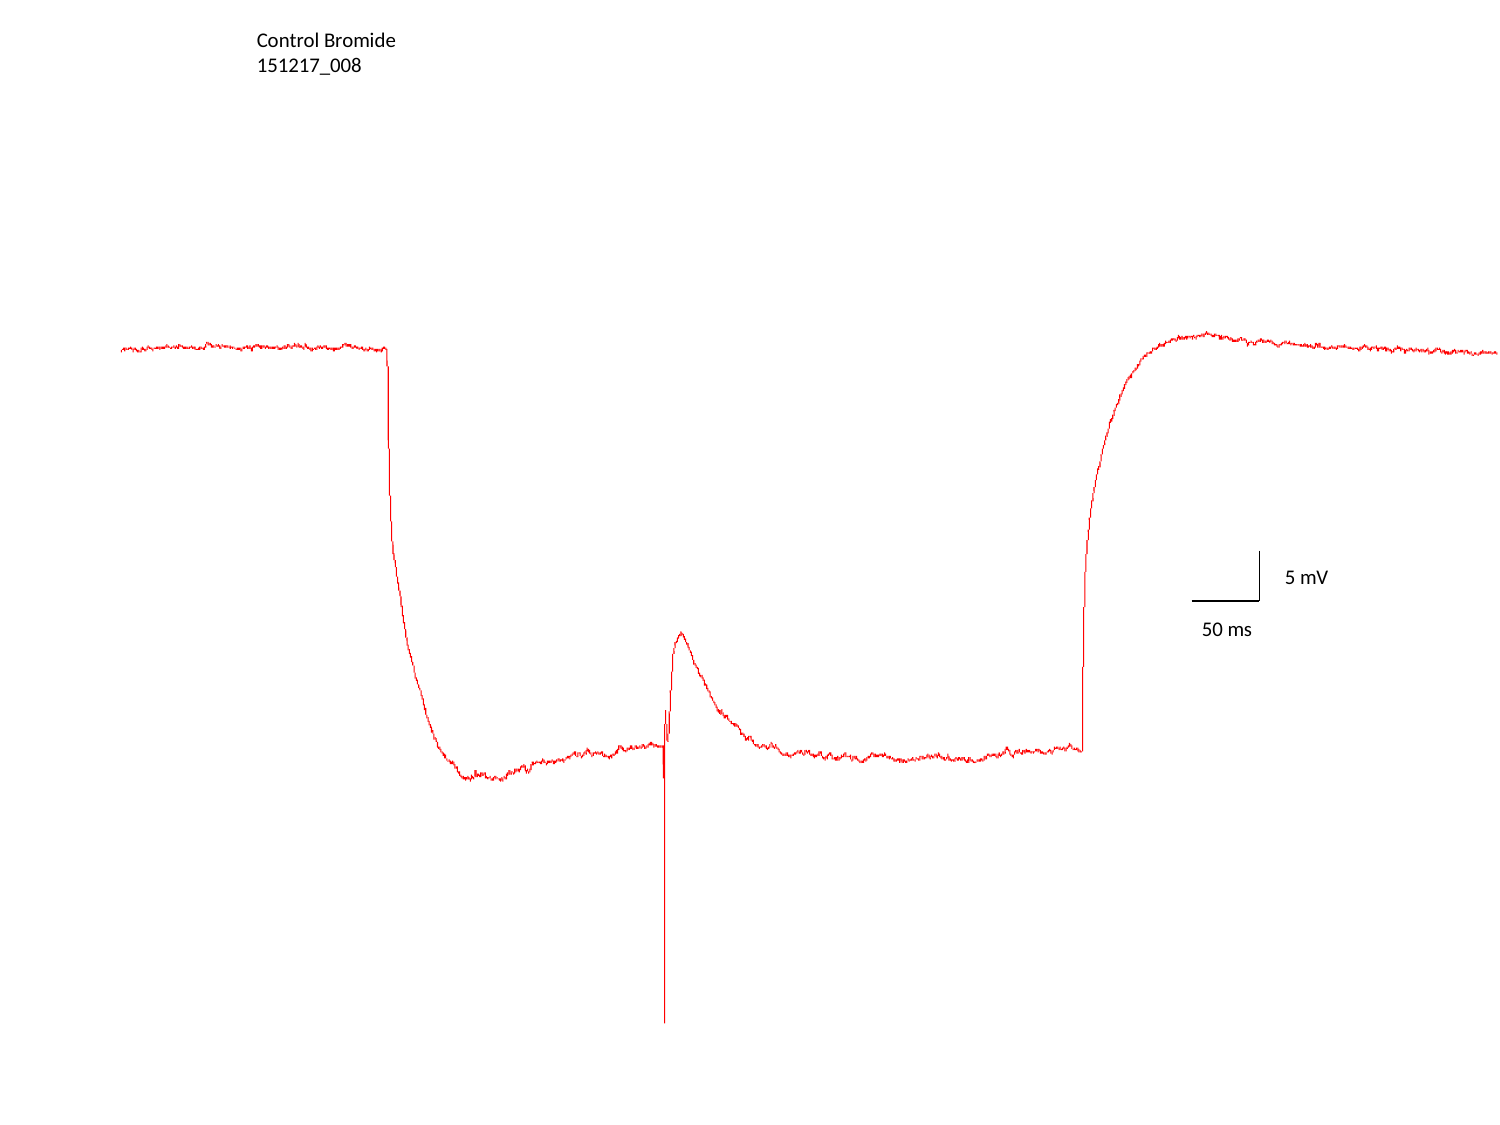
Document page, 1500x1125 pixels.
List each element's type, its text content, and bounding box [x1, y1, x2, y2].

text_box Control Bromide 151217_008 [242, 19, 1306, 84]
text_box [121, 330, 1498, 1024]
